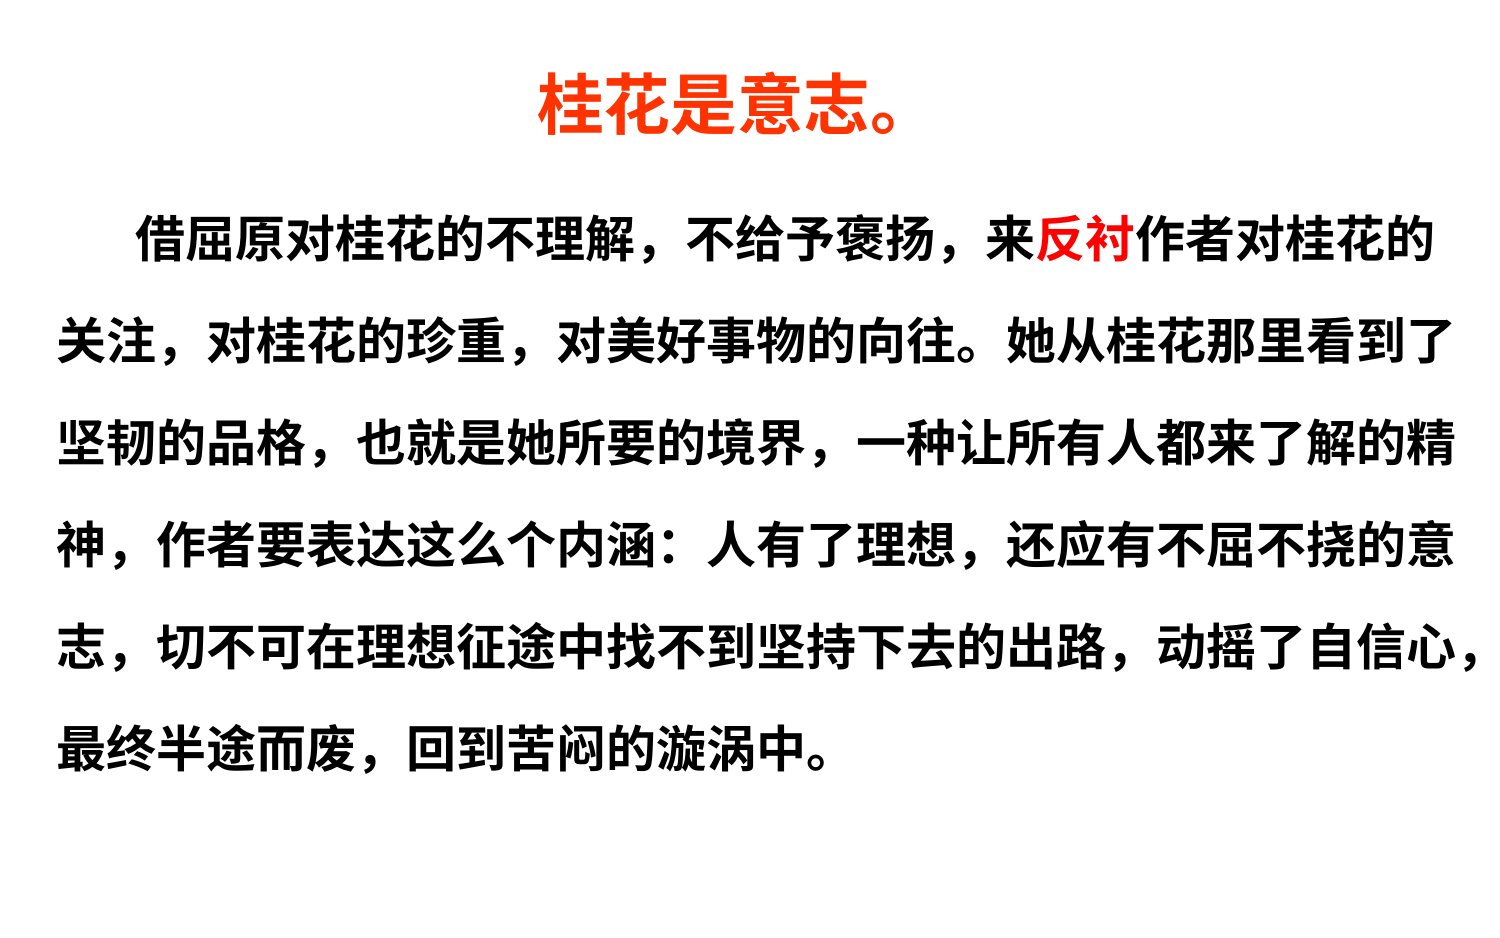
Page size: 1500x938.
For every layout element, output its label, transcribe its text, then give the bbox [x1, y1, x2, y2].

title 桂花是意志。 [88, 19, 1401, 157]
list 借屈原对桂花的不理解，不给予褒扬，来反衬作者对桂花的关注，对桂花的珍重，对美好事物的向往。她从桂花那里看到了坚韧的品格，也就是她所要的境界，一种让所有人都来了解的精神，作者要表达这么个内涵：人有了理想，还应有不屈不挠的意志，切不可在理想征途中找不到坚持下去的出路，动摇了自信心，最终半途而废，回到苦闷的漩涡中。 [41, 157, 1483, 938]
